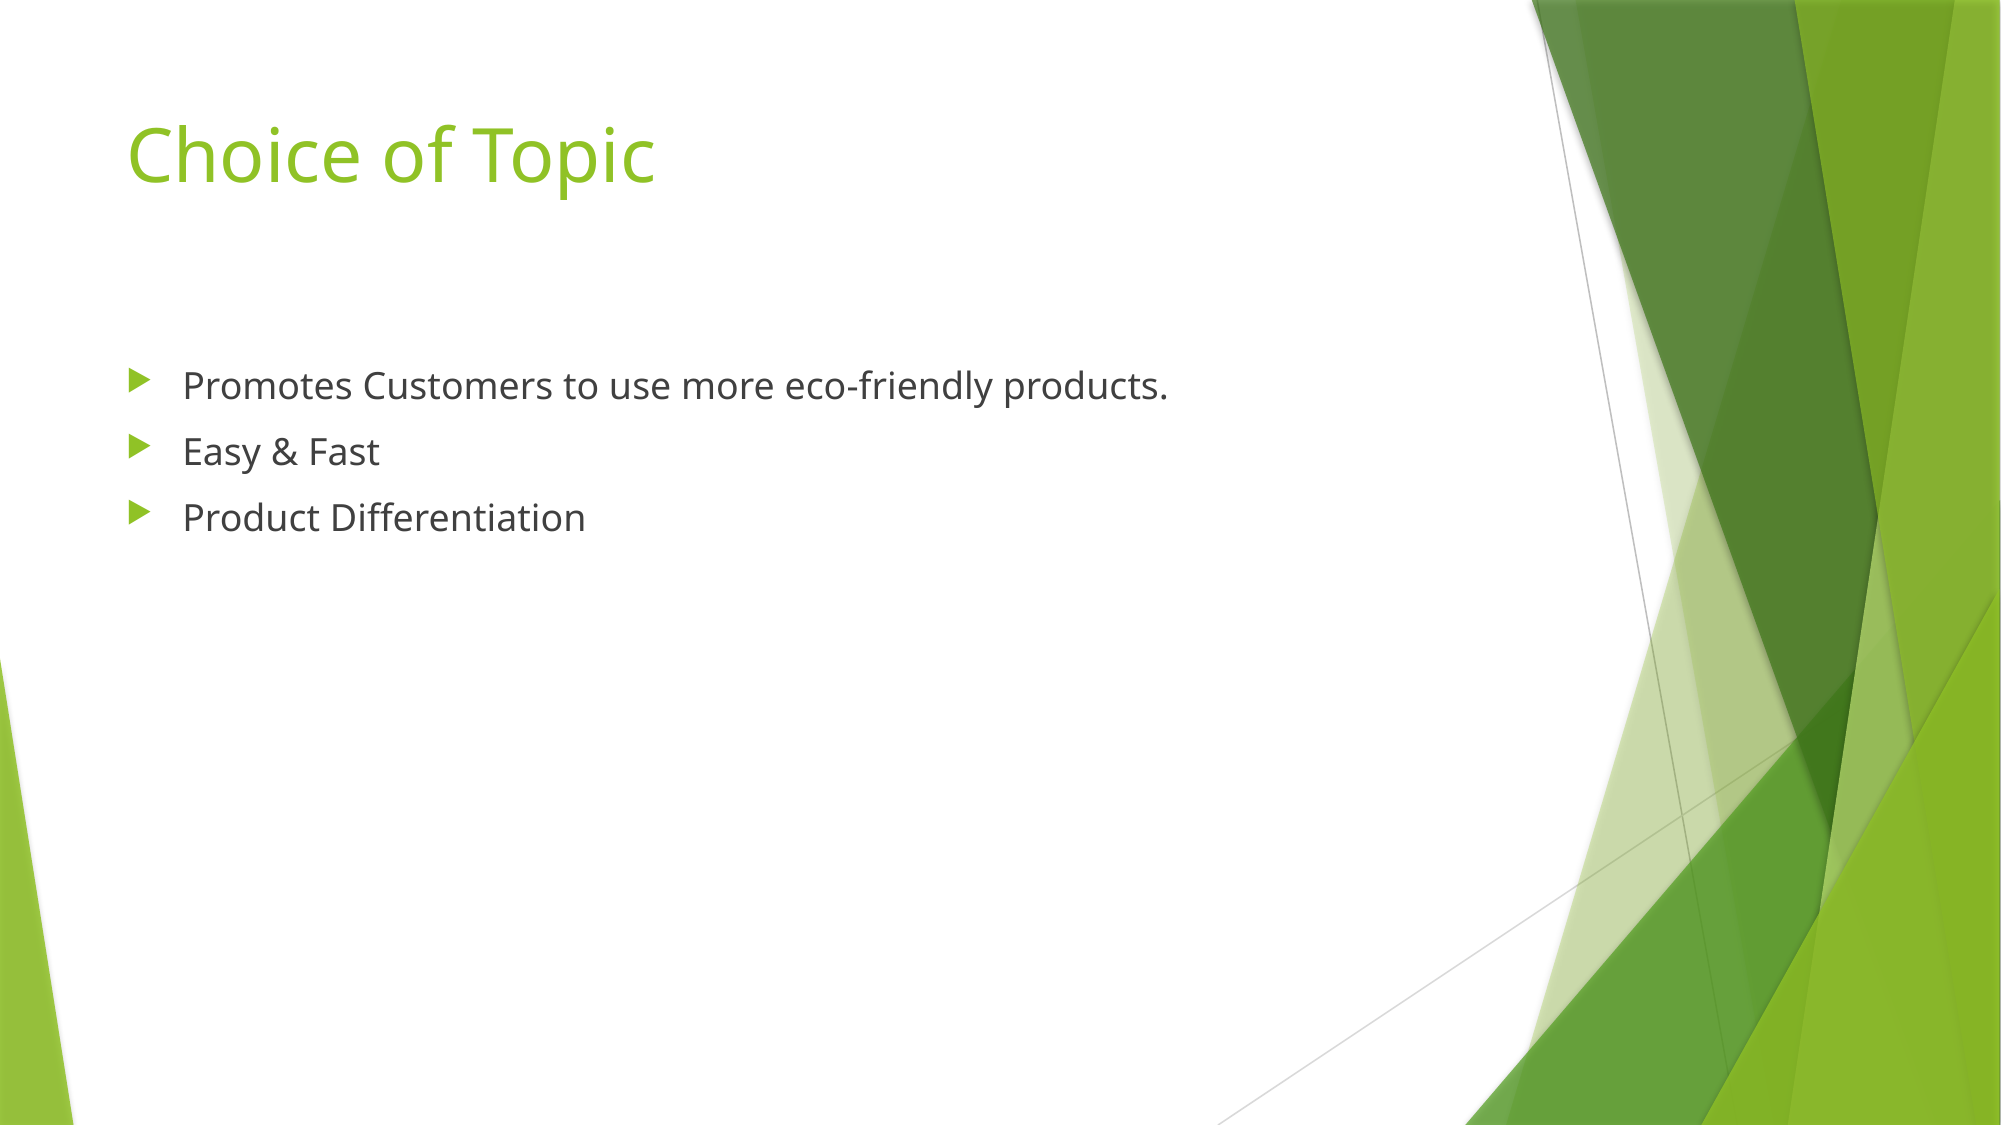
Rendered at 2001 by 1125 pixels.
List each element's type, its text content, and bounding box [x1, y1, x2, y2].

list Promotes Customers to use more eco-friendly products. Easy & Fast Product Differentiation [111, 354, 1522, 619]
title Choice of Topic [111, 99, 1522, 317]
